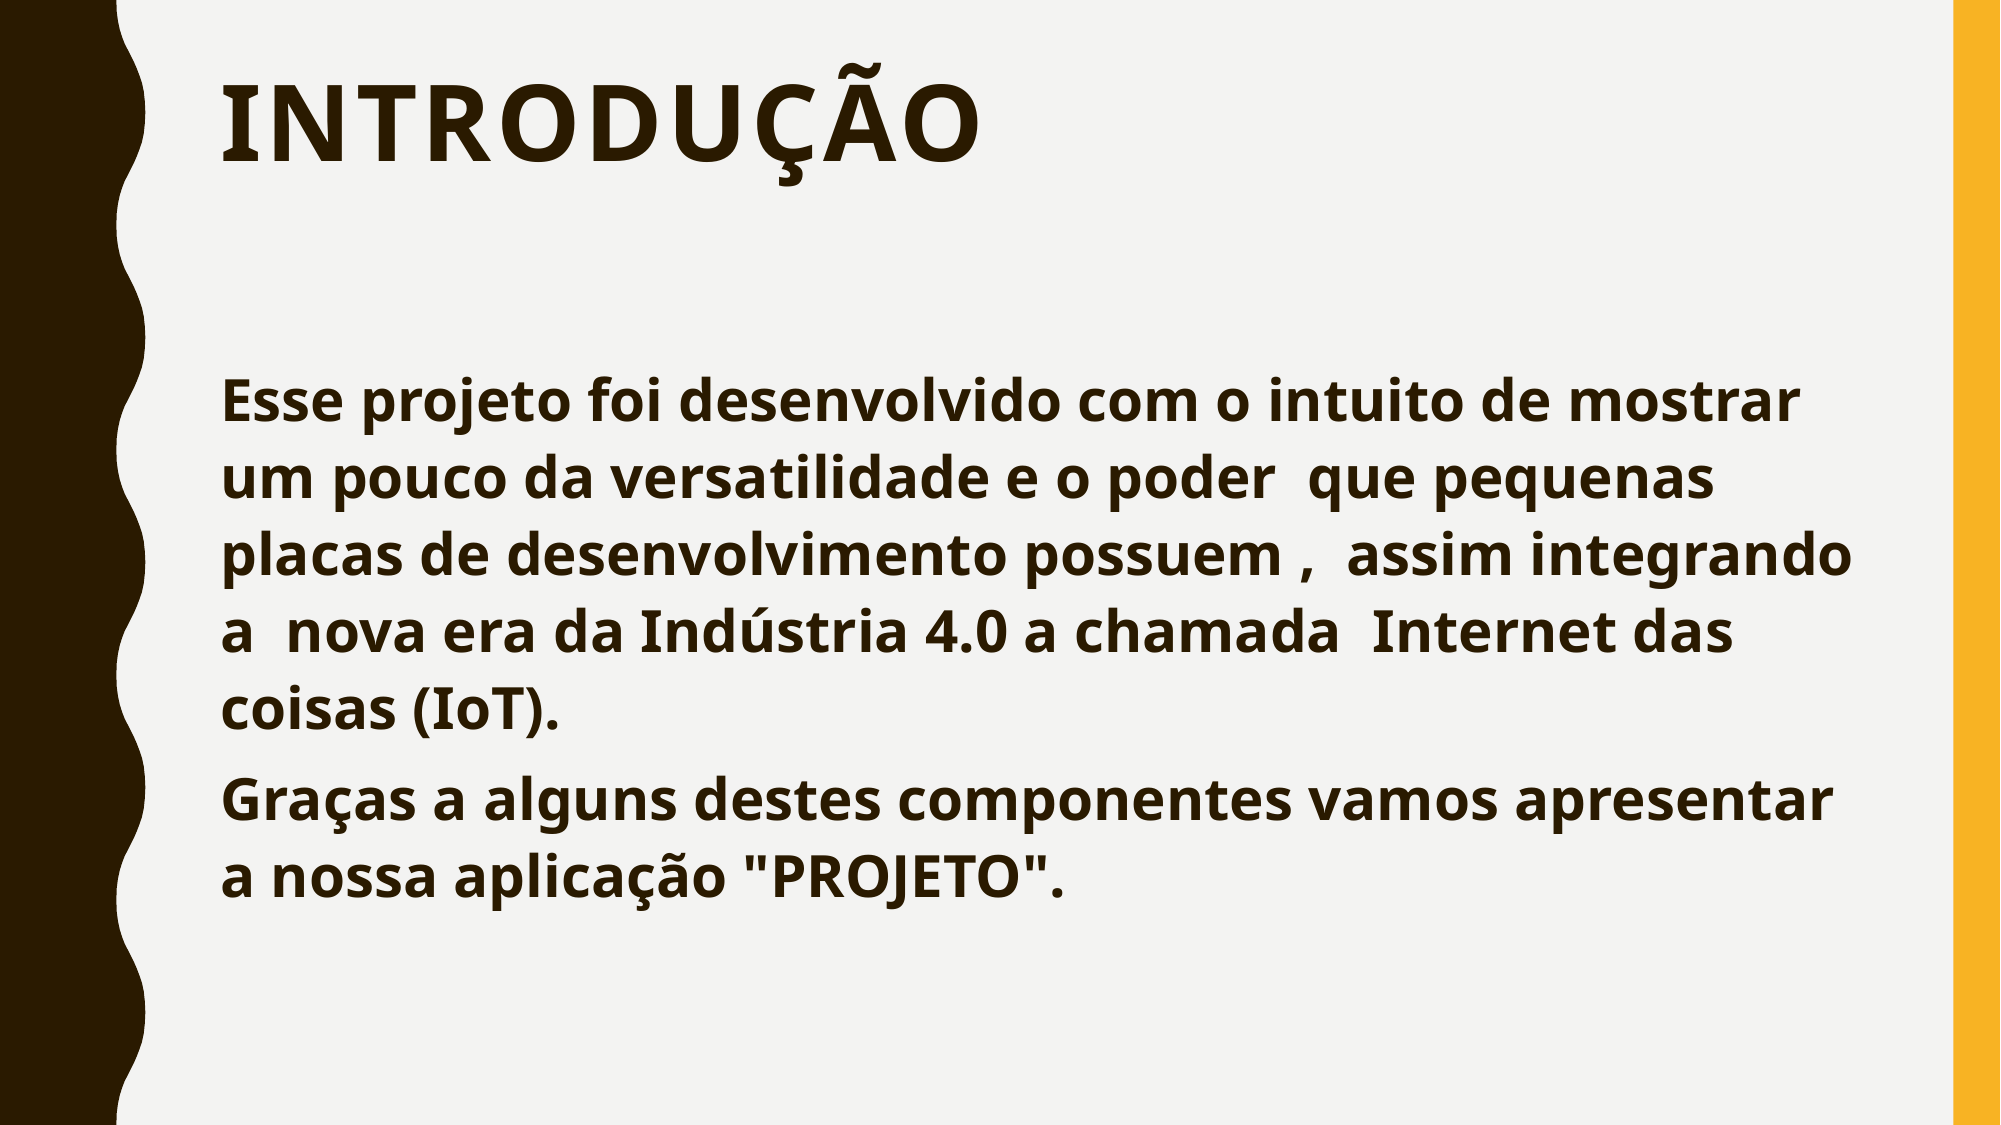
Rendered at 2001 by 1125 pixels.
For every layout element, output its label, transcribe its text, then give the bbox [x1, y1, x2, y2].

list Esse projeto foi desenvolvido com o intuito de mostrar um pouco da versatilidade e o poder que pequenas placas de desenvolvimento possuem , assim integrando a nova era da Indústria 4.0 a chamada Internet das coisas (IoT). Graças a alguns destes componentes vamos apresentar a nossa aplicação "PROJETO". [205, 349, 1875, 939]
title INTRODUÇÃO [205, 62, 1875, 209]
